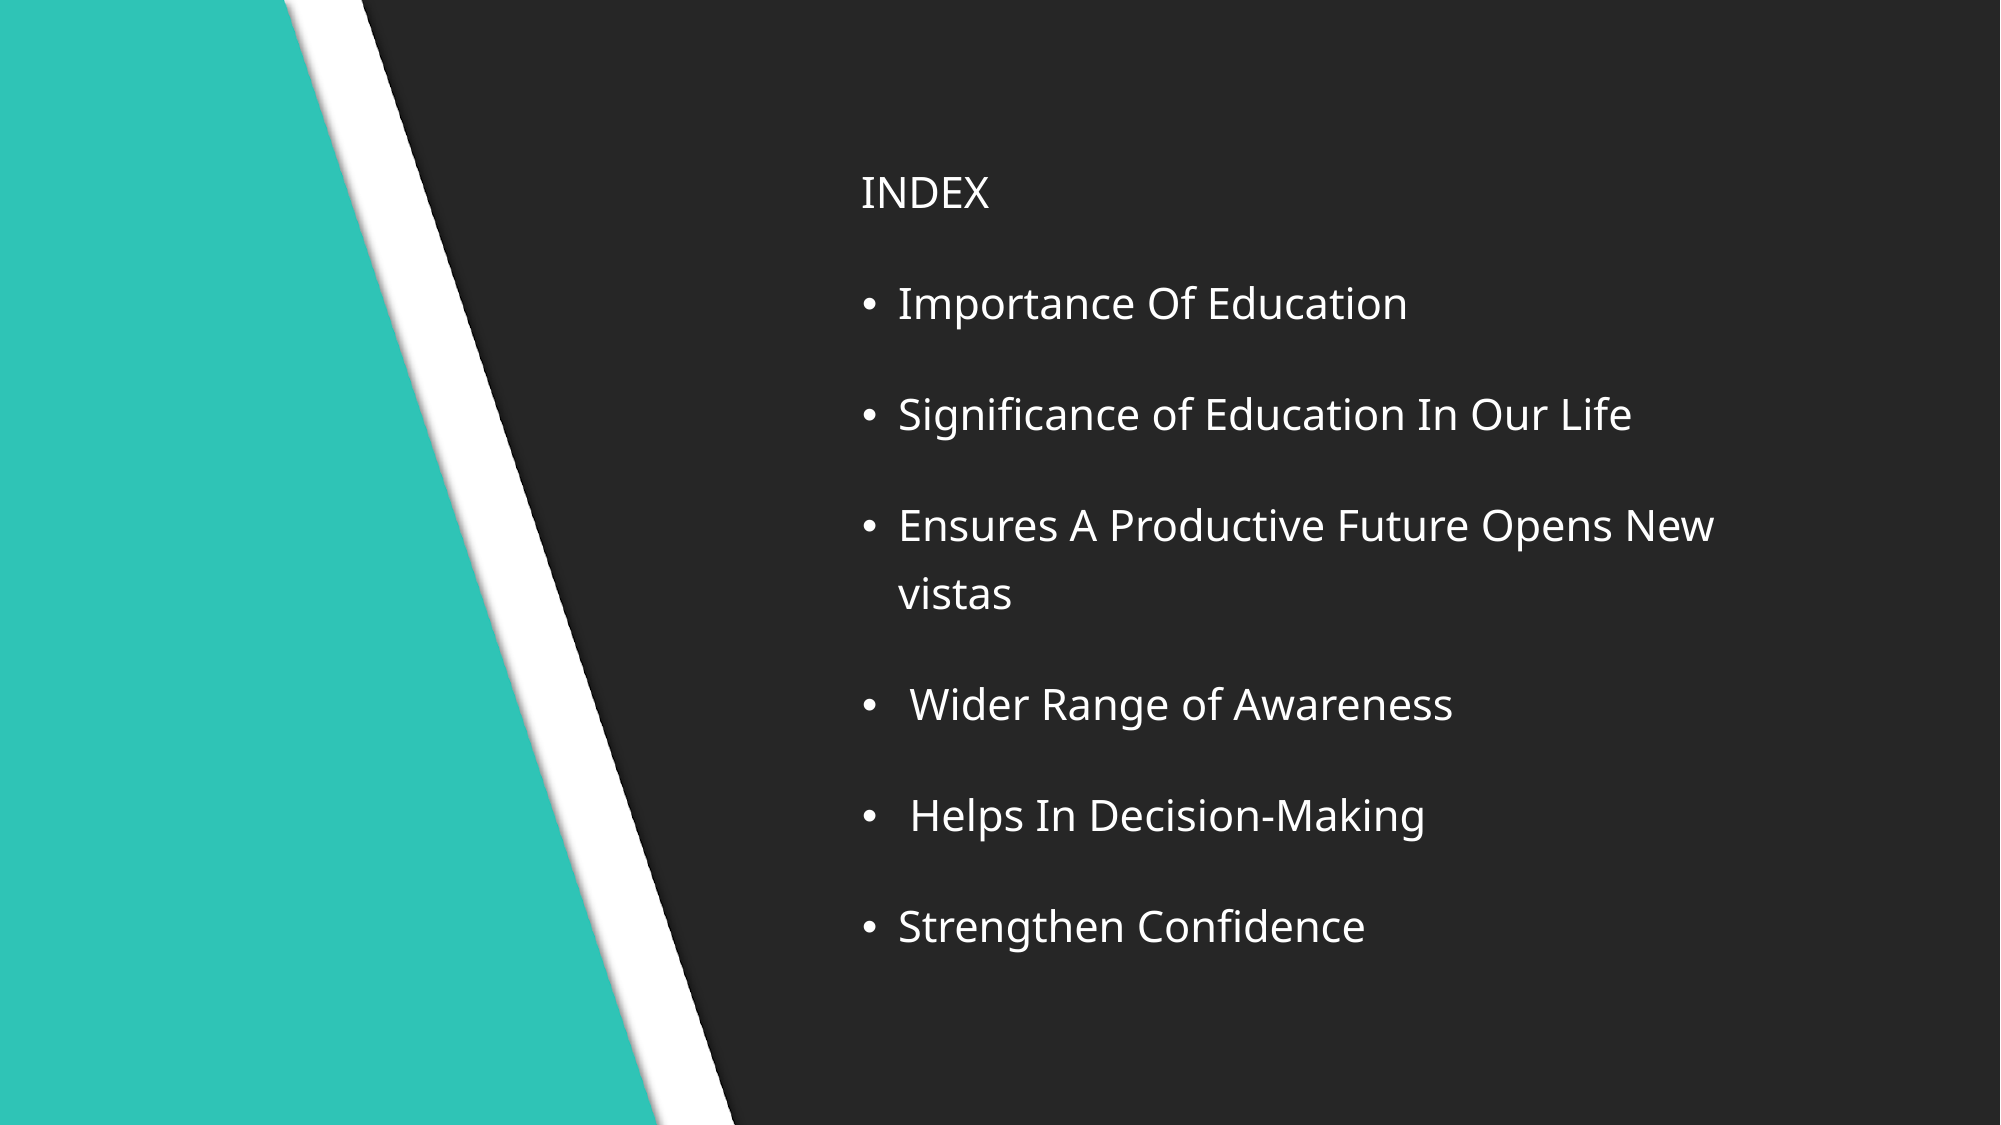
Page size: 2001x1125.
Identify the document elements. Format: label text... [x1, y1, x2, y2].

list INDEX Importance Of Education Significance of Education In Our Life Ensures A Productive Future Opens New vistas Wider Range of Awareness Helps In Decision-Making Strengthen Confidence [846, 146, 1827, 970]
picture [0, 0, 2000, 1125]
